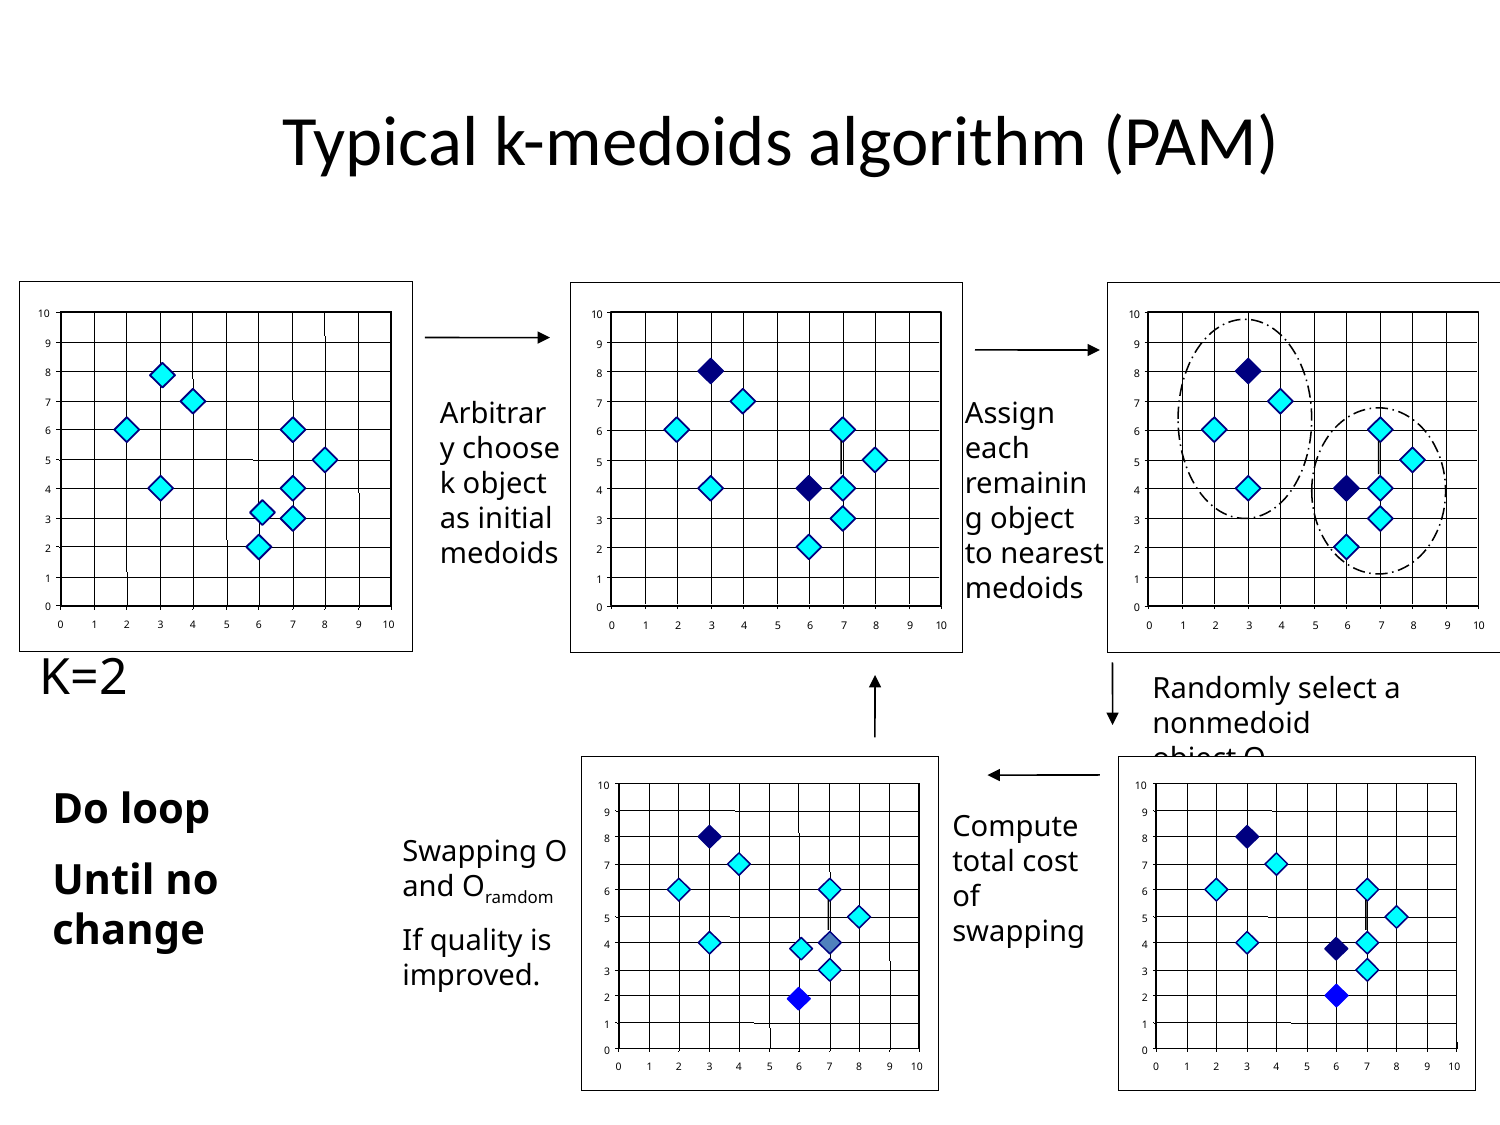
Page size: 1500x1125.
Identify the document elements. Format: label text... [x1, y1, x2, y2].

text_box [581, 756, 939, 1091]
text_box [987, 768, 1100, 782]
text_box Randomly select a nonmedoid object,Oramdom [1137, 672, 1500, 787]
text_box [249, 500, 275, 526]
text_box Assign each remaining object to nearest medoids [979, 387, 1094, 612]
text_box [1099, 274, 1500, 663]
text_box [979, 343, 1094, 357]
text_box Compute total cost of swapping [943, 799, 1113, 955]
text_box Do loop Until no change [37, 774, 363, 961]
text_box K=2 [25, 637, 143, 713]
text_box [19, 281, 413, 652]
title Typical k-medoids algorithm (PAM) [62, 87, 1500, 188]
text_box [424, 331, 550, 344]
text_box [150, 362, 175, 388]
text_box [562, 274, 976, 663]
text_box [1106, 672, 1119, 725]
text_box Swapping O and Oramdom If quality is improved. [387, 824, 576, 999]
text_box Arbitrary choose k object as initial medoids [424, 387, 557, 612]
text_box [1118, 756, 1477, 1091]
text_box [868, 675, 882, 738]
